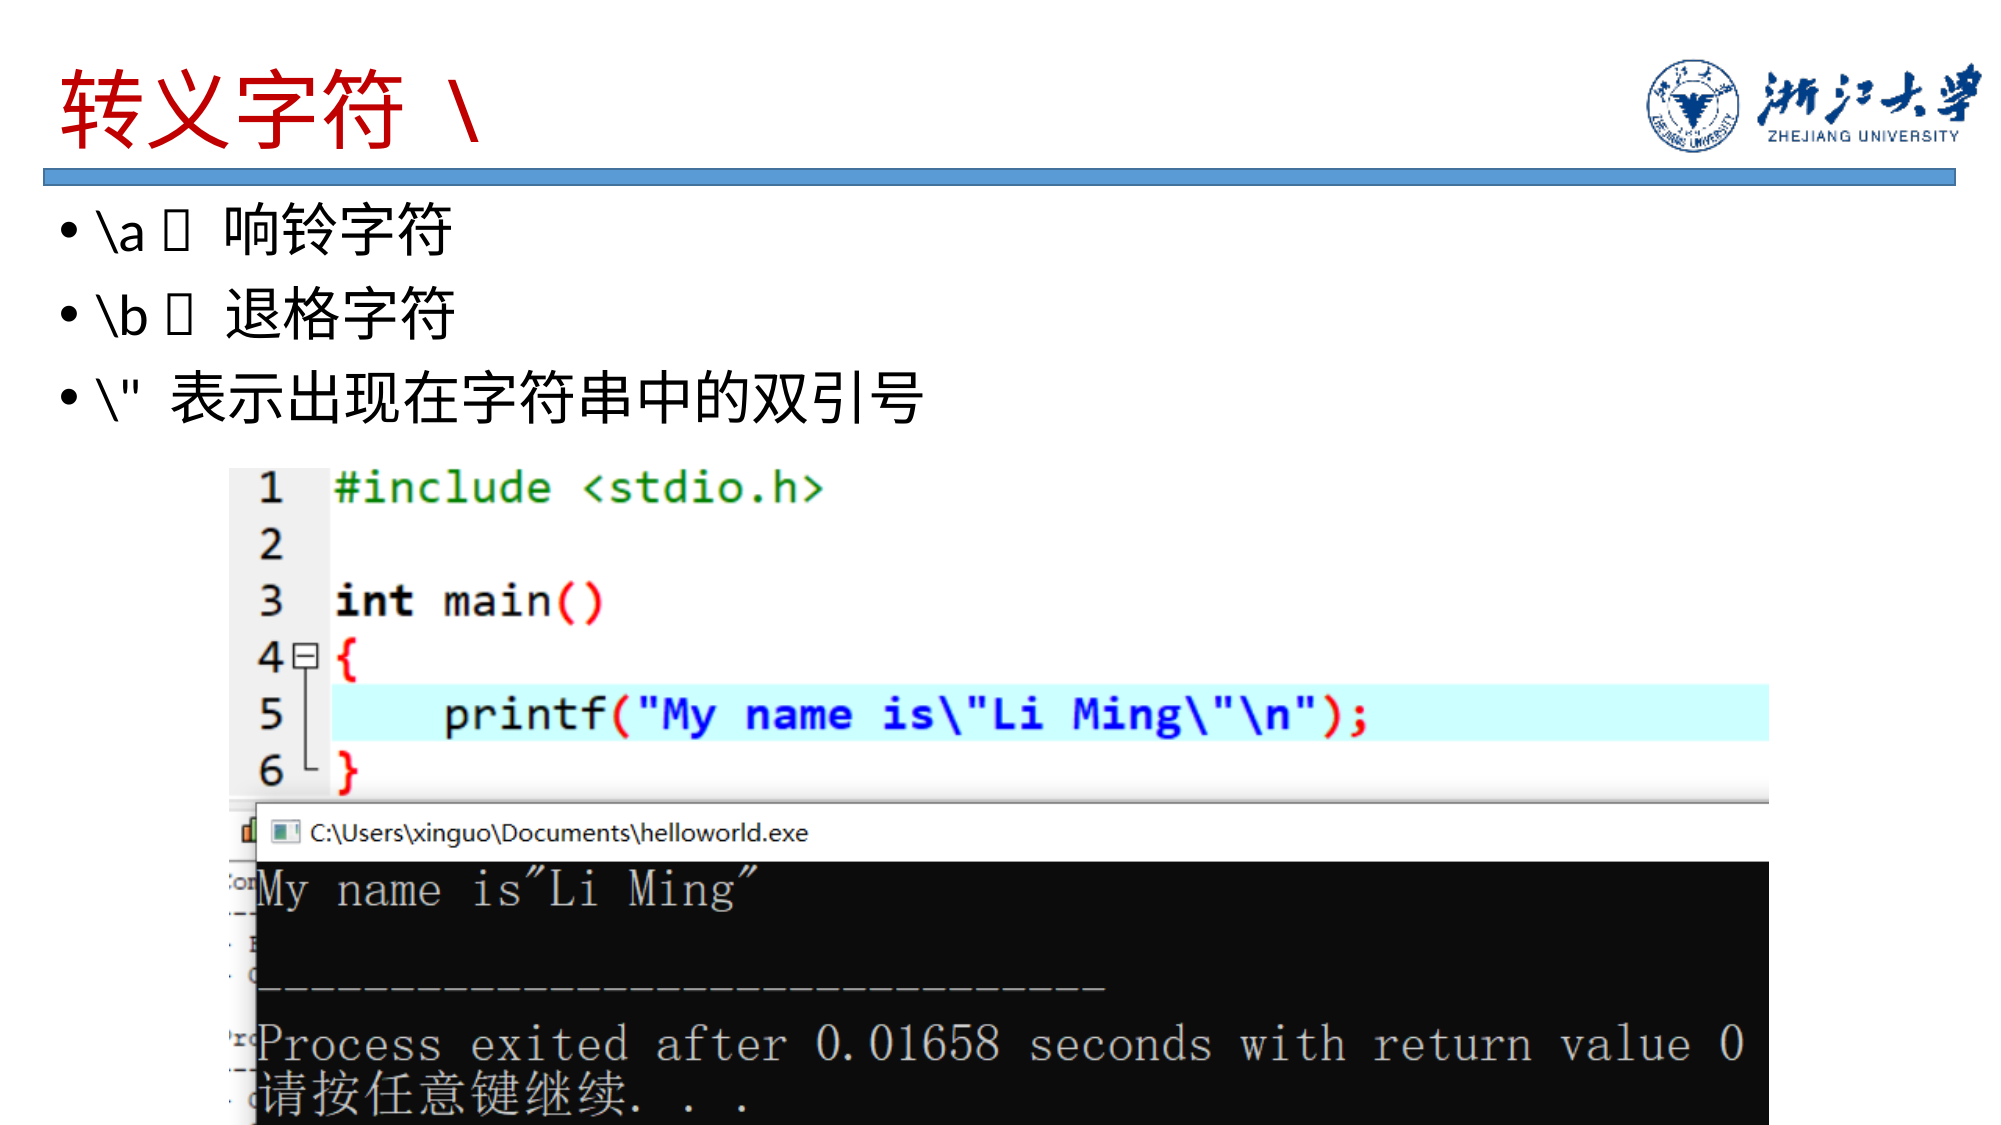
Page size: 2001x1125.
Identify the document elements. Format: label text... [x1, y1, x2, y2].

picture [229, 468, 1769, 1125]
title 转义字符 \ [43, 59, 1955, 170]
list \a  响铃字符 \b  退格字符 \" 表示出现在字符串中的双引号 [43, 193, 1955, 1014]
picture [1498, 0, 2001, 203]
